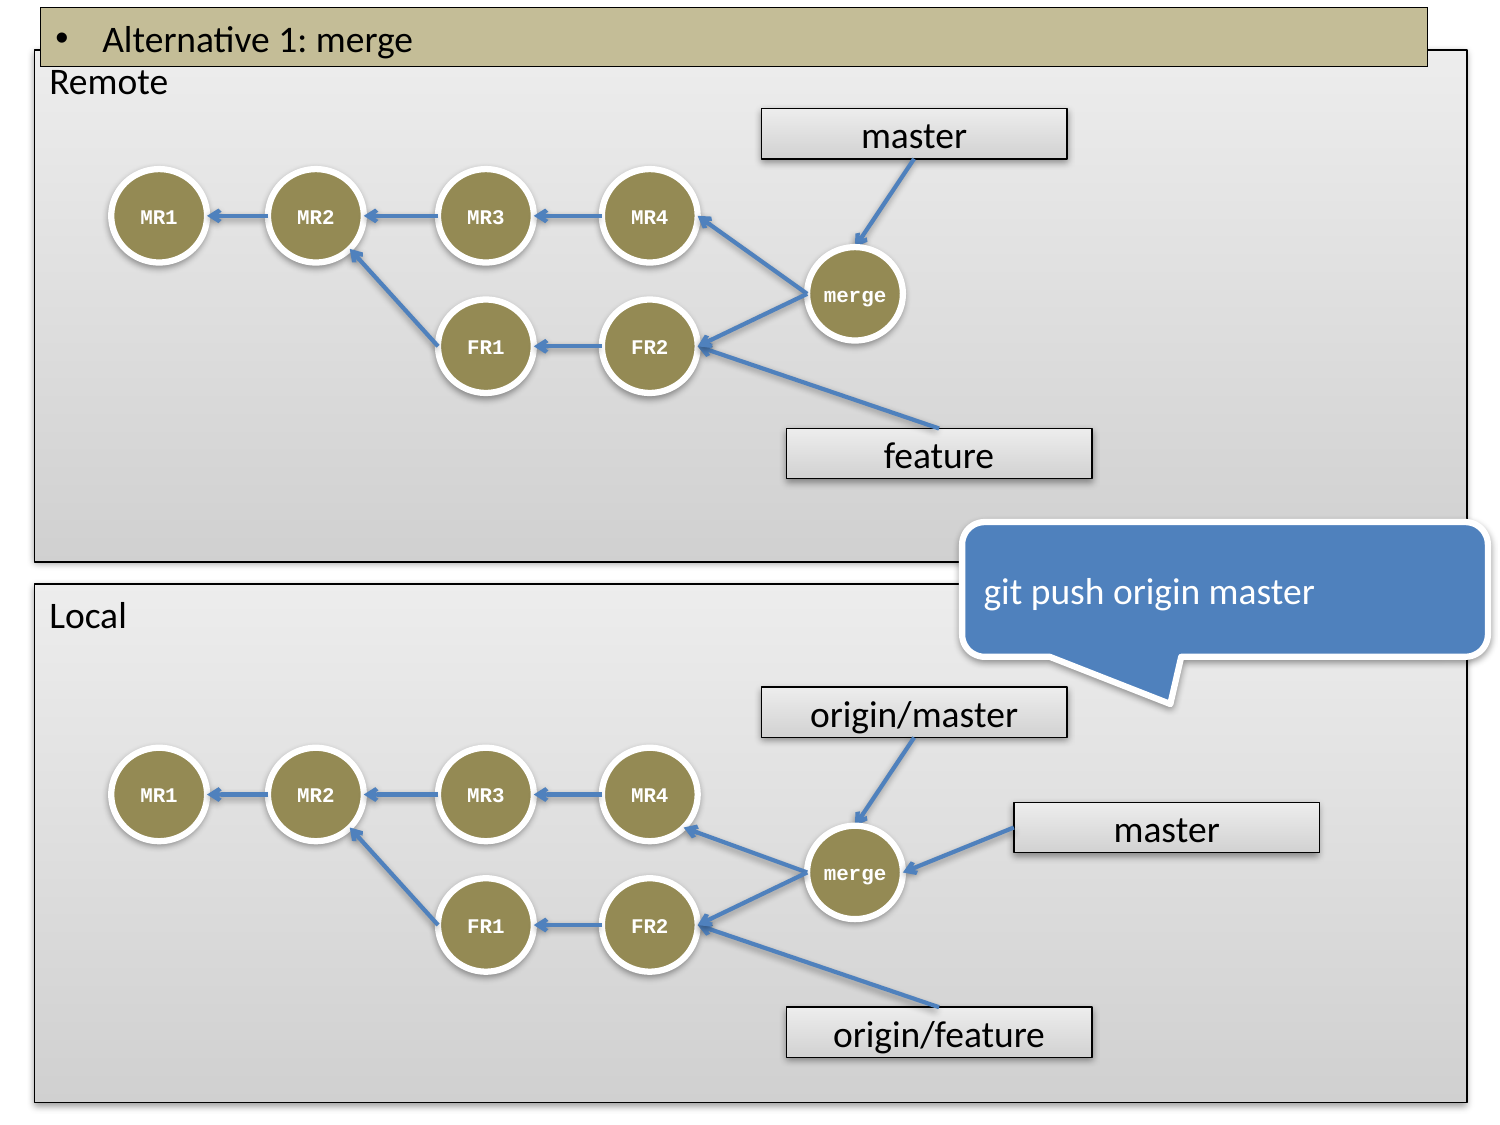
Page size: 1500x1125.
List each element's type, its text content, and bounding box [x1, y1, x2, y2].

text_box feature [786, 428, 1093, 479]
text_box master [761, 108, 1068, 160]
text_box git push origin master [958, 518, 1492, 707]
text_box FR1 [435, 875, 537, 975]
text_box MR1 [108, 165, 210, 266]
text_box merge [812, 822, 906, 923]
text_box MR2 [264, 165, 367, 266]
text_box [697, 924, 940, 1008]
text_box origin/feature [786, 1006, 1093, 1058]
text_box origin/master [761, 686, 1068, 738]
text_box FR2 [598, 296, 692, 397]
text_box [349, 248, 439, 347]
text_box merge [812, 244, 907, 344]
text_box MR4 [598, 744, 701, 845]
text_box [349, 827, 439, 926]
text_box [697, 215, 808, 293]
text_box FR2 [598, 875, 692, 975]
text_box MR3 [435, 744, 537, 845]
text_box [854, 737, 915, 826]
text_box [697, 872, 808, 926]
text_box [697, 345, 940, 429]
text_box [902, 827, 1015, 873]
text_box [854, 158, 915, 248]
text_box MR1 [108, 744, 210, 845]
text_box Alternative 1: merge [40, 7, 1428, 67]
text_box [697, 293, 808, 347]
text_box master [1013, 802, 1320, 853]
text_box MR3 [435, 165, 537, 266]
text_box MR2 [264, 744, 367, 845]
text_box FR1 [435, 296, 537, 397]
text_box MR4 [598, 165, 701, 266]
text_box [683, 827, 808, 873]
